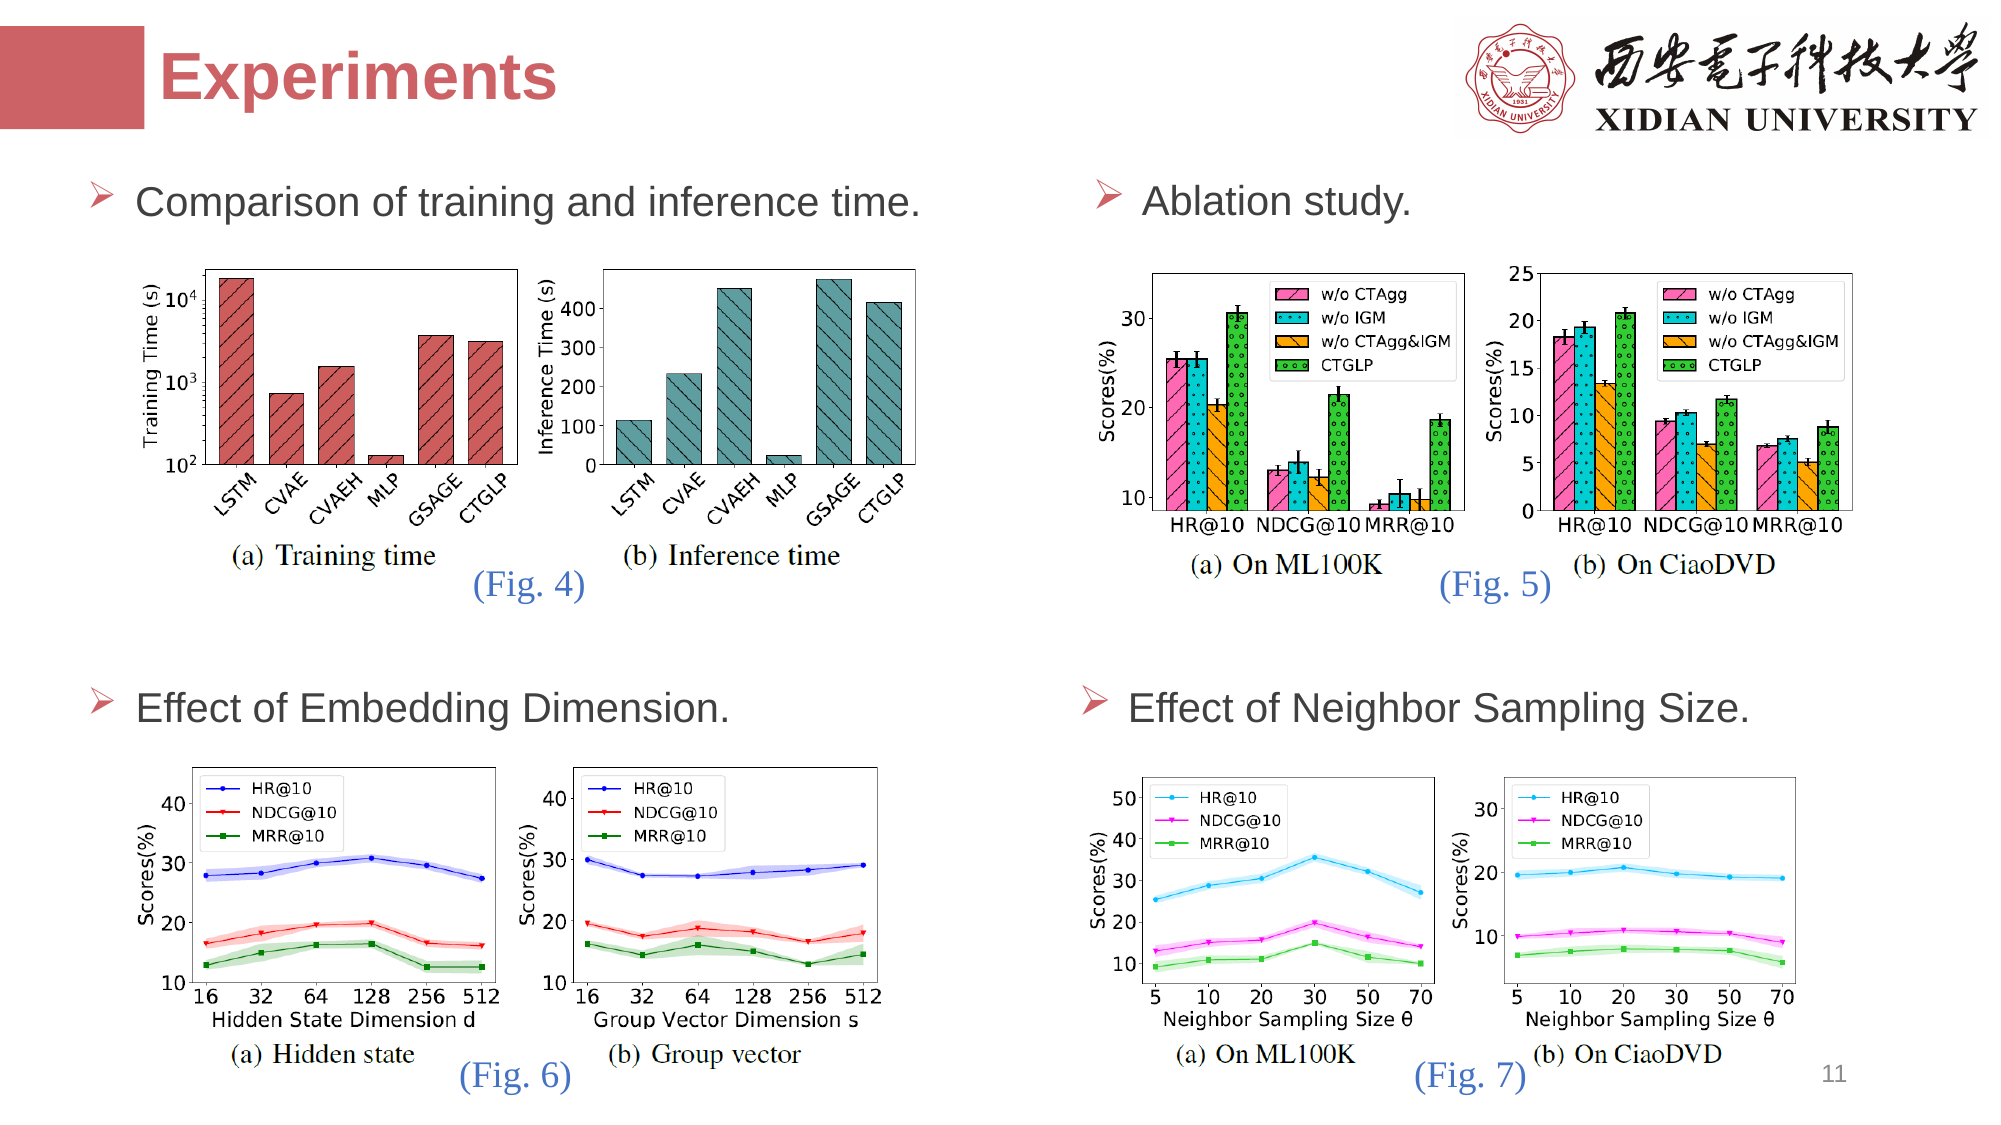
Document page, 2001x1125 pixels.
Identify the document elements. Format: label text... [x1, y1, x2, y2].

text_box Ablation study. [1077, 158, 1942, 246]
text_box Effect of Embedding Dimension. [72, 664, 1020, 797]
slide_number 11 [1542, 1042, 1863, 1103]
picture [131, 752, 888, 1072]
text_box [0, 25, 145, 130]
picture [131, 245, 928, 575]
text_box (Fig. 7) [1399, 1072, 1542, 1103]
text_box Effect of Neighbor Sampling Size. [1063, 664, 1928, 753]
text_box (Fig. 4) [458, 575, 601, 611]
list Comparison of training and inference time. [72, 158, 1019, 290]
text_box (Fig. 6) [444, 1072, 587, 1103]
picture [1077, 252, 1864, 582]
picture [1077, 761, 1807, 1072]
text_box (Fig. 5) [1424, 582, 1567, 611]
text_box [1453, 17, 1991, 138]
title Experiments [145, 26, 637, 130]
